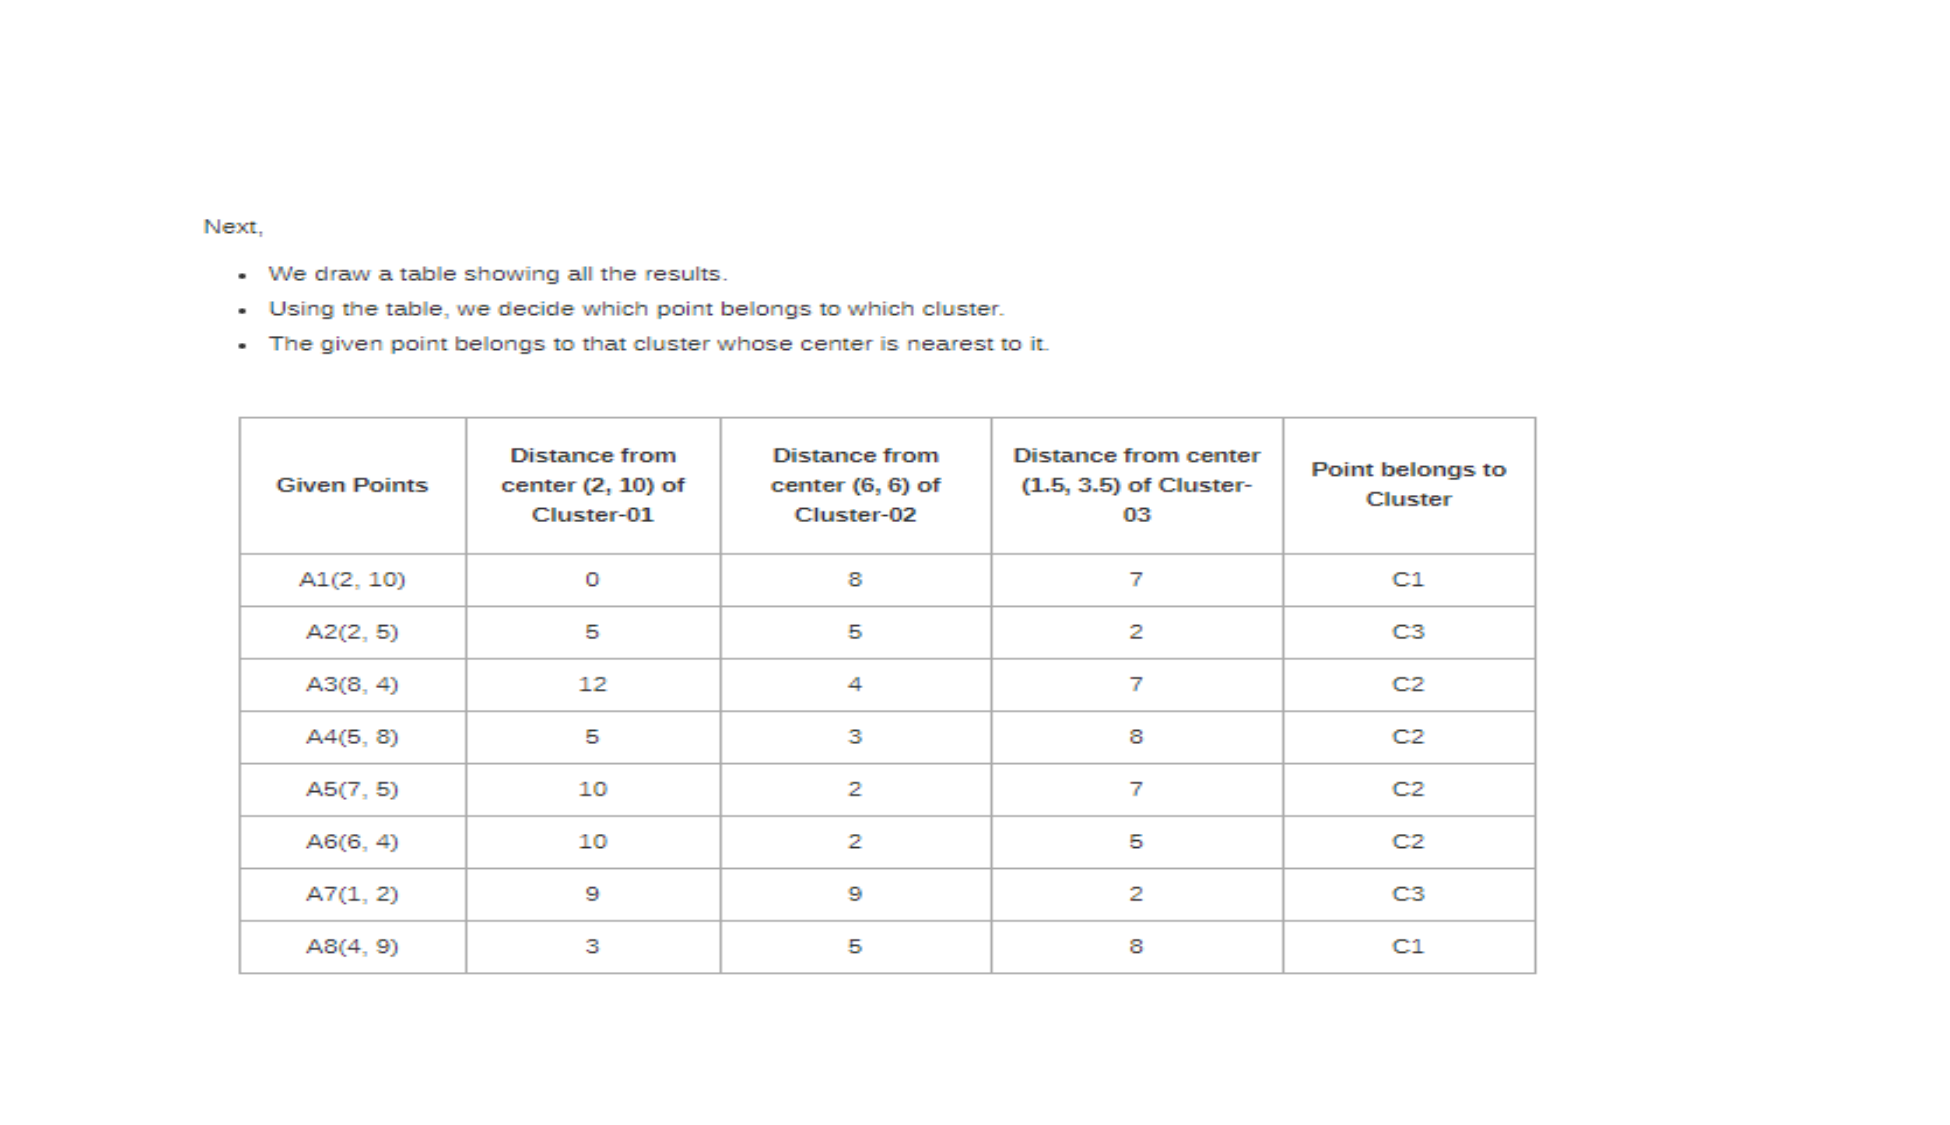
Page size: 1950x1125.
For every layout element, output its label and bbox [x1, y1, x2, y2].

picture [194, 197, 1577, 1013]
